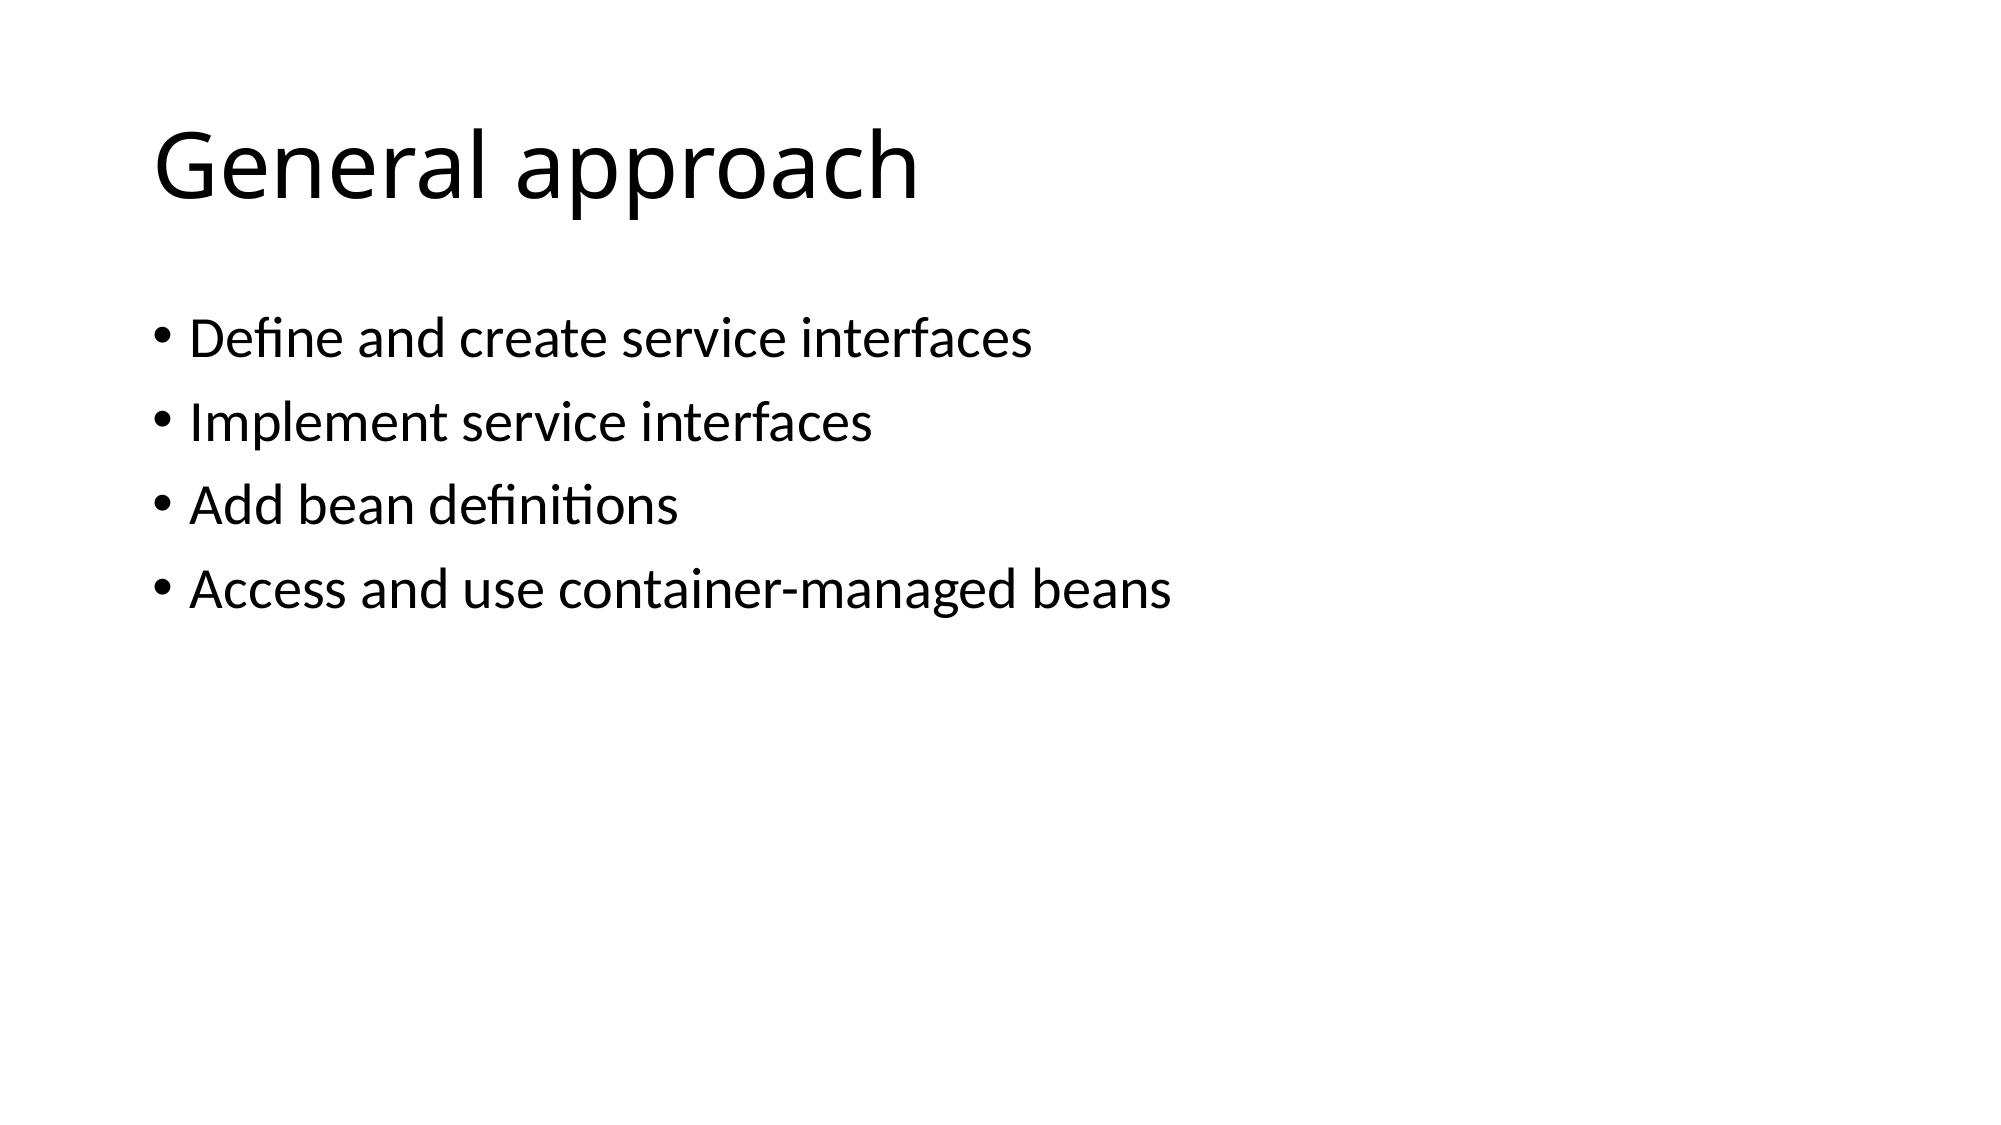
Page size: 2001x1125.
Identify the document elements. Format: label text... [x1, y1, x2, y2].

list Define and create service interfaces Implement service interfaces Add bean definitions Access and use container-managed beans [137, 299, 1863, 1014]
title General approach [137, 59, 1863, 278]
